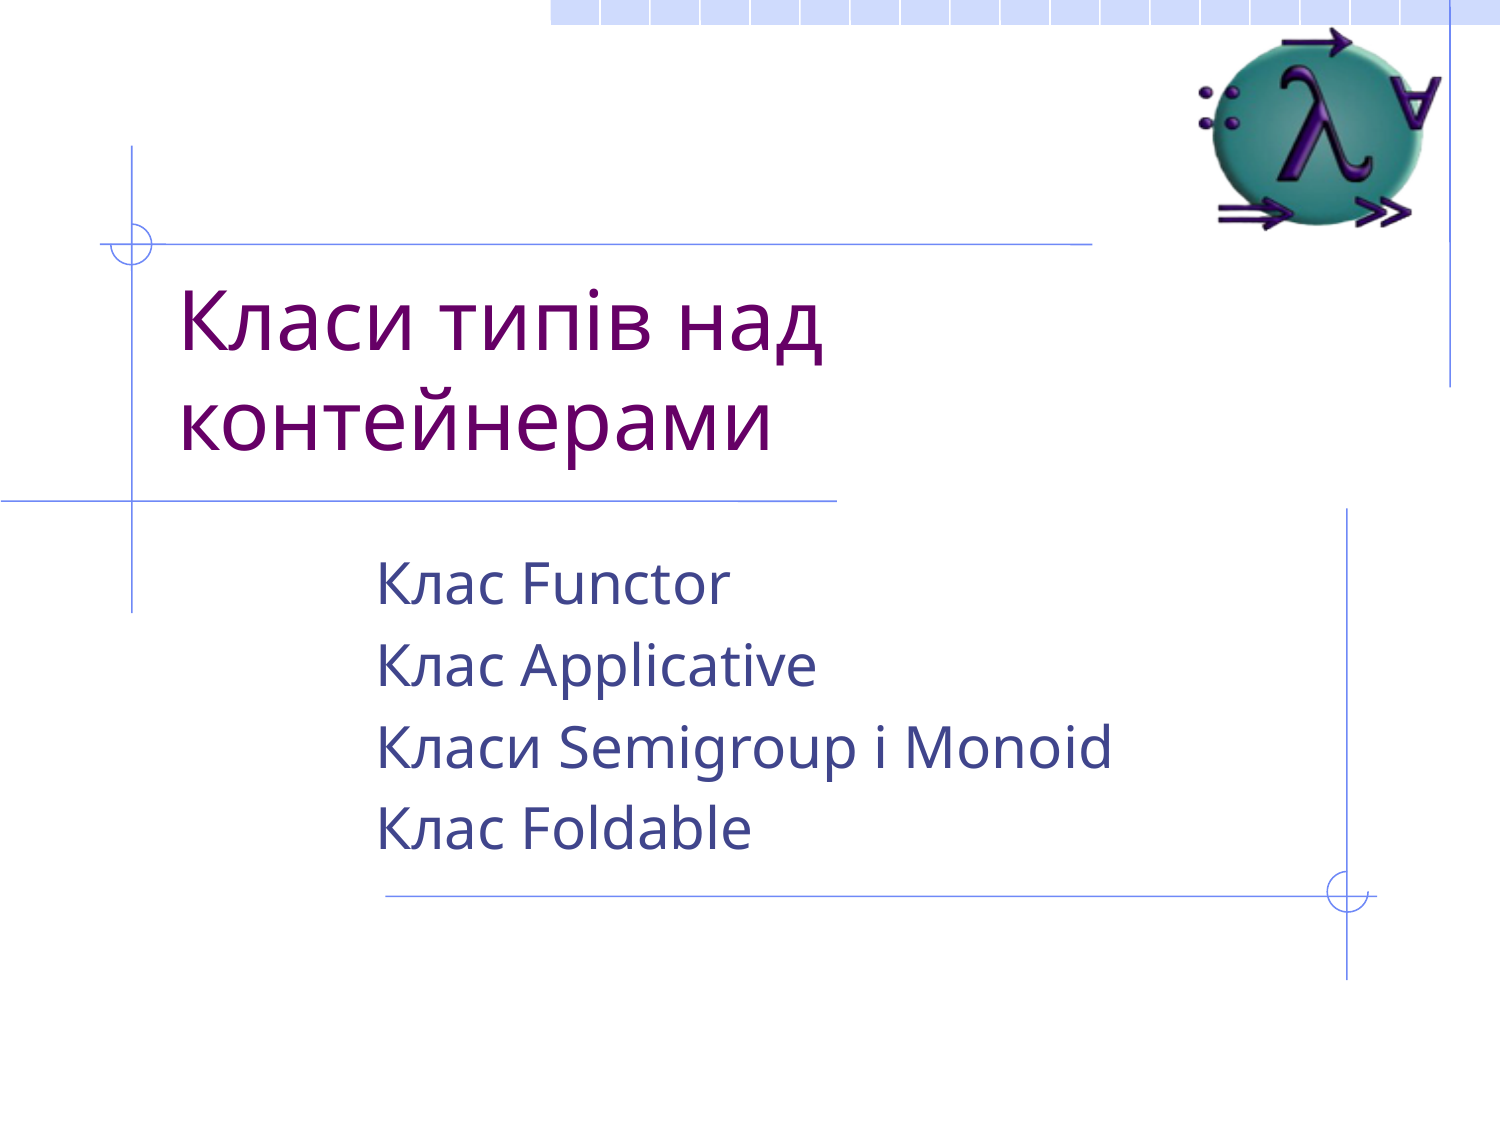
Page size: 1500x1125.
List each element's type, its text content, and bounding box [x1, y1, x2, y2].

title Класи типів над контейнерами [162, 287, 1438, 475]
subtitle Клас Functor Клас Applicative Класи Semigroup і Monoid Клас Foldable [360, 538, 1270, 870]
picture [1186, 18, 1454, 244]
